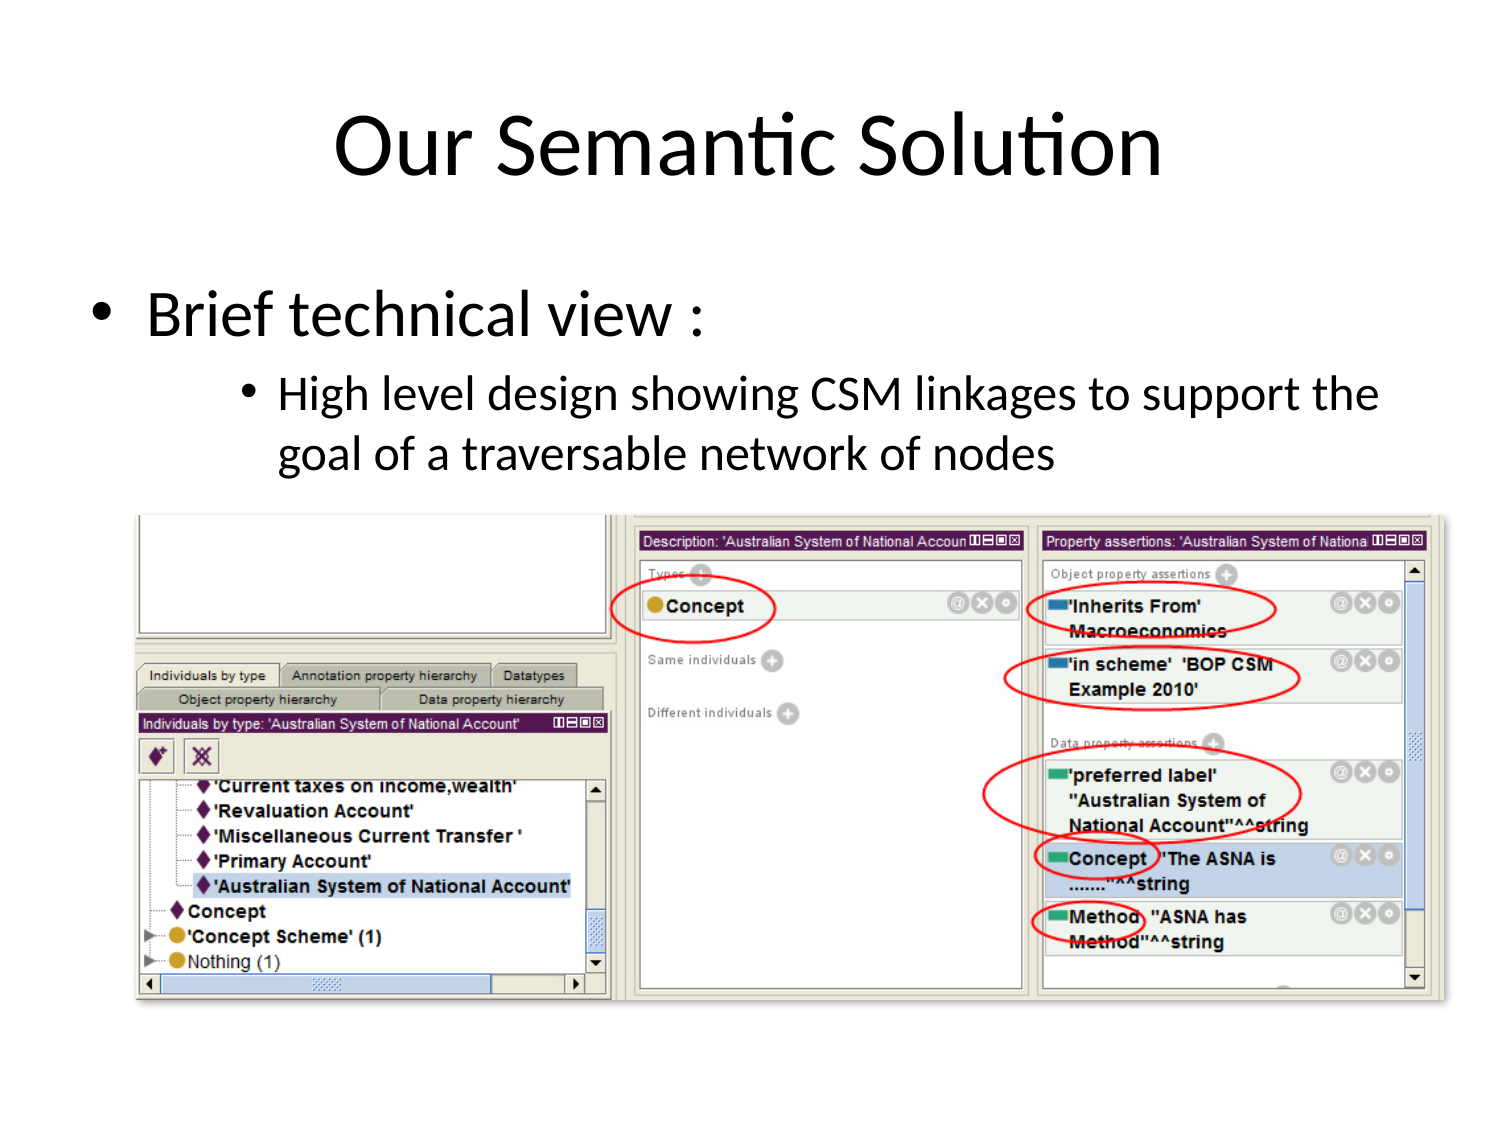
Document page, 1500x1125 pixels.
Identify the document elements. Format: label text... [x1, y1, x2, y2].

list Brief technical view : High level design showing CSM linkages to support the goal of a traversable network of nodes [75, 262, 1425, 1005]
picture [135, 514, 1444, 1000]
title Our Semantic Solution [75, 45, 1425, 233]
